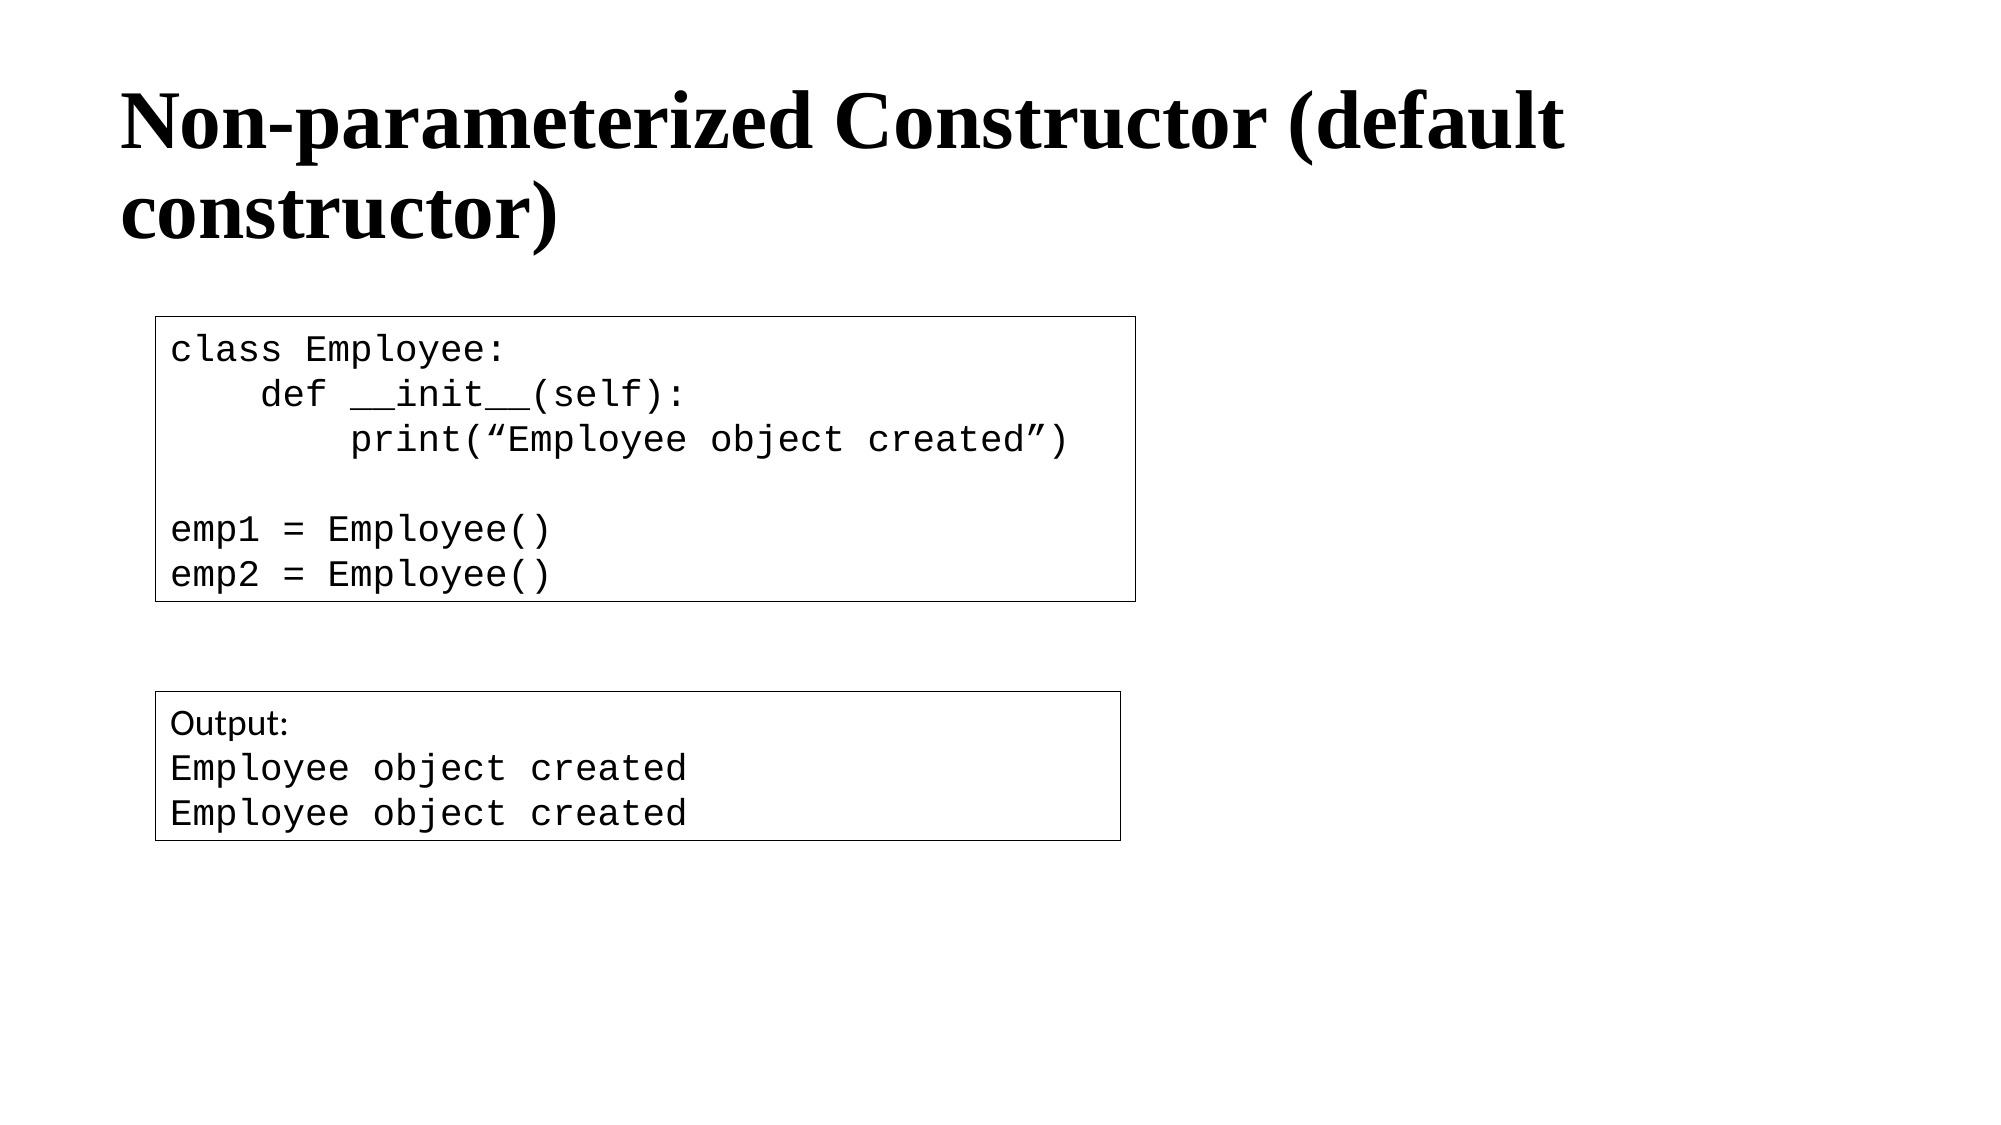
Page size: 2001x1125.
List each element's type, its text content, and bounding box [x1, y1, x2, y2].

text_box Non-parameterized Constructor (default constructor) [105, 68, 1831, 309]
text_box class Employee: def __init__(self): print(“Employee object created”) emp1 = Employee() emp2 = Employee() [155, 316, 1136, 602]
text_box Output: Employee object created Employee object created [155, 691, 1121, 841]
